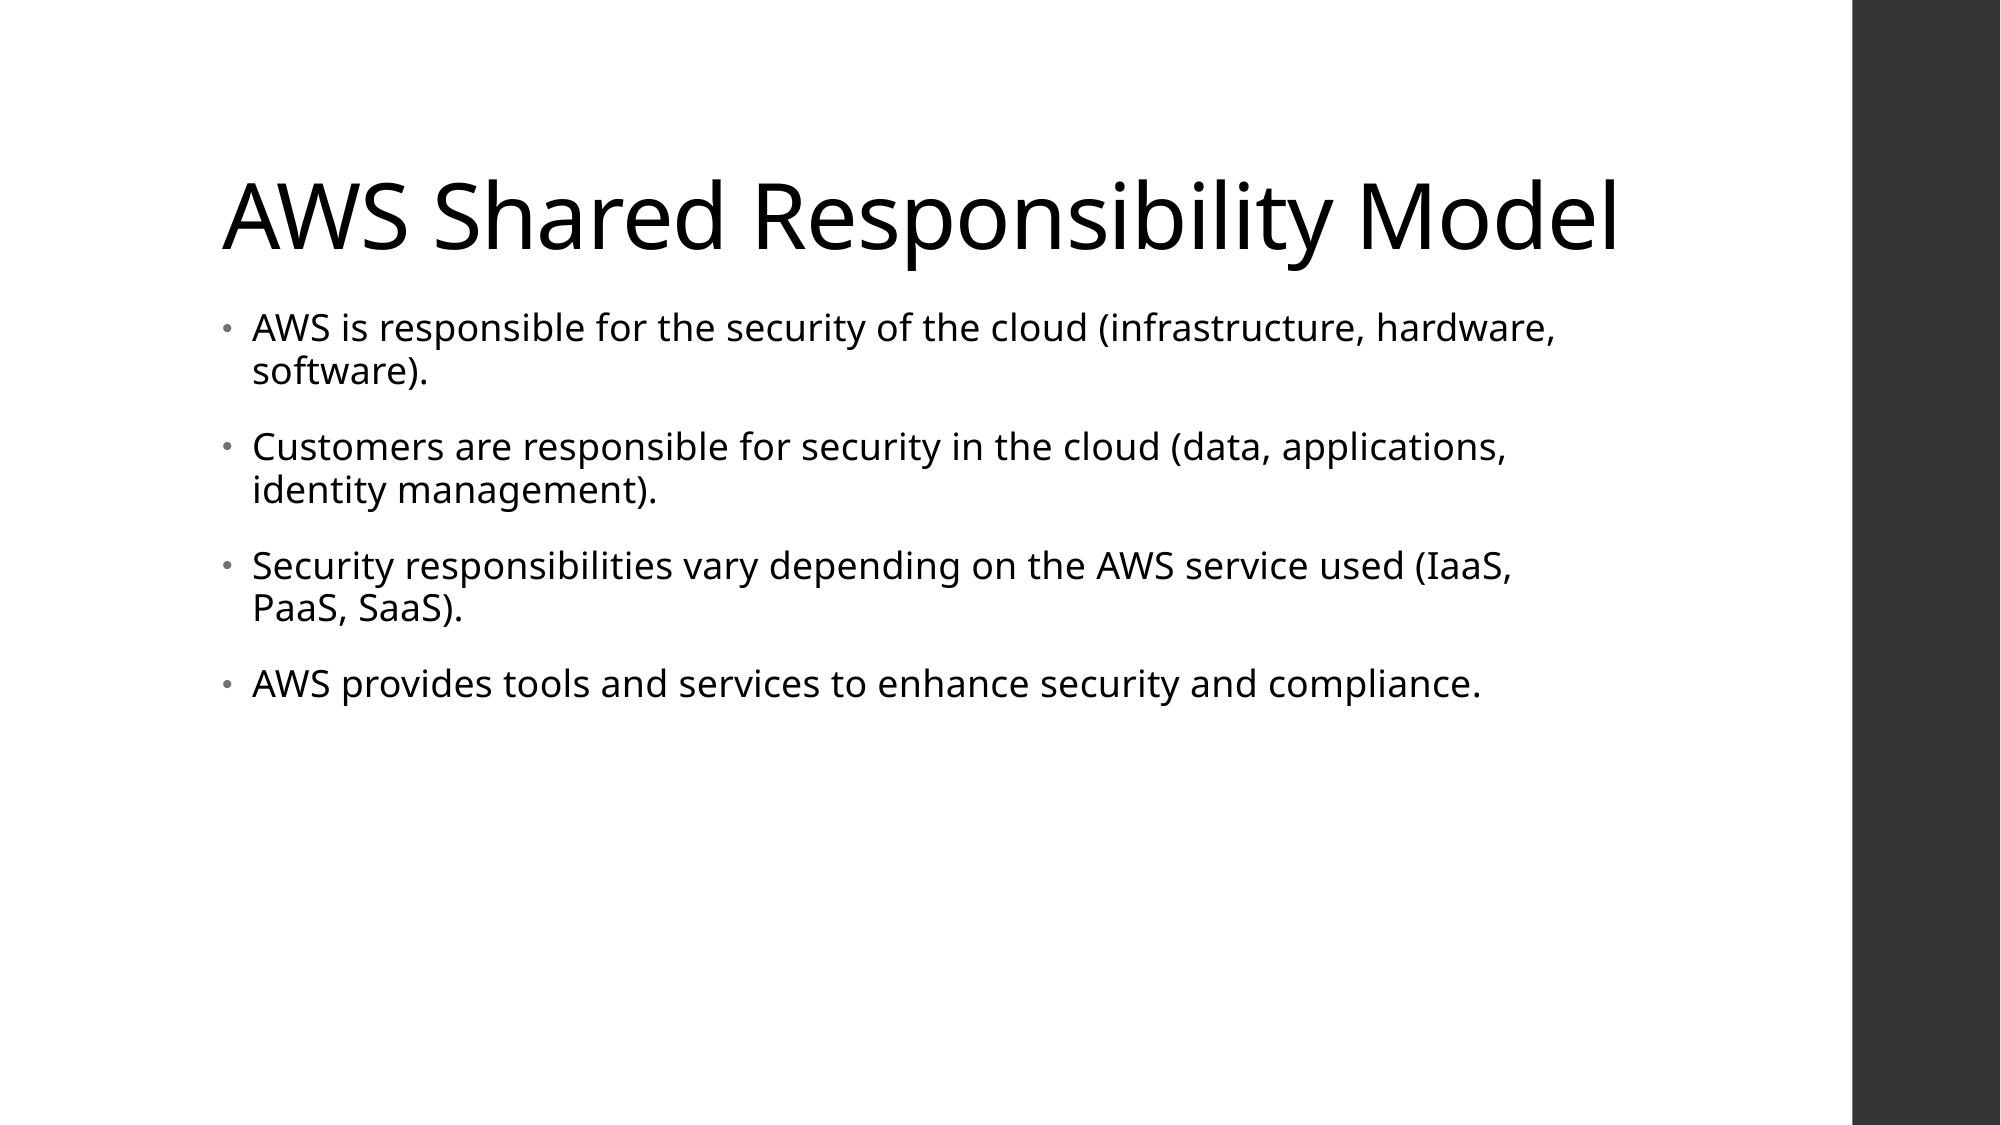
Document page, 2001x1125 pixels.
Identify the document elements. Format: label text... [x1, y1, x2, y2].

list AWS is responsible for the security of the cloud (infrastructure, hardware, software). Customers are responsible for security in the cloud (data, applications, identity management). Security responsibilities vary depending on the AWS service used (IaaS, PaaS, SaaS). AWS provides tools and services to enhance security and compliance. [206, 299, 1617, 1014]
title AWS Shared Responsibility Model [206, 60, 1797, 278]
